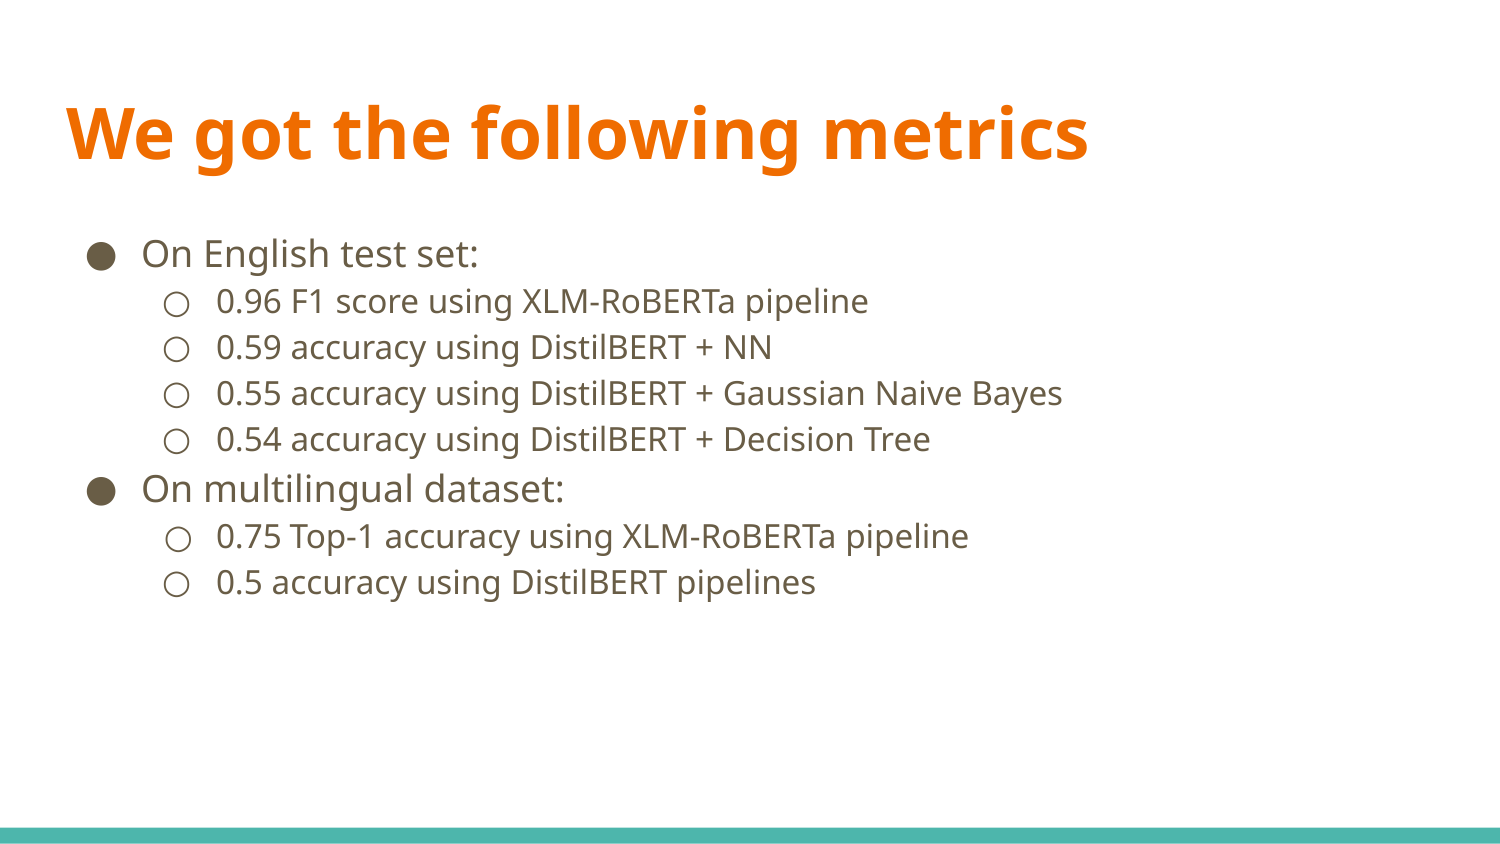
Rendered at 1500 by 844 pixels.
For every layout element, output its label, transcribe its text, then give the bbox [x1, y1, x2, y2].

list On English test set: 0.96 F1 score using XLM-RoBERTa pipeline 0.59 accuracy using DistilBERT + NN 0.55 accuracy using DistilBERT + Gaussian Naive Bayes 0.54 accuracy using DistilBERT + Decision Tree On multilingual dataset: 0.75 Top-1 accuracy using XLM-RoBERTa pipeline 0.5 accuracy using DistilBERT pipelines [51, 207, 1449, 750]
title We got the following metrics [51, 72, 1449, 189]
